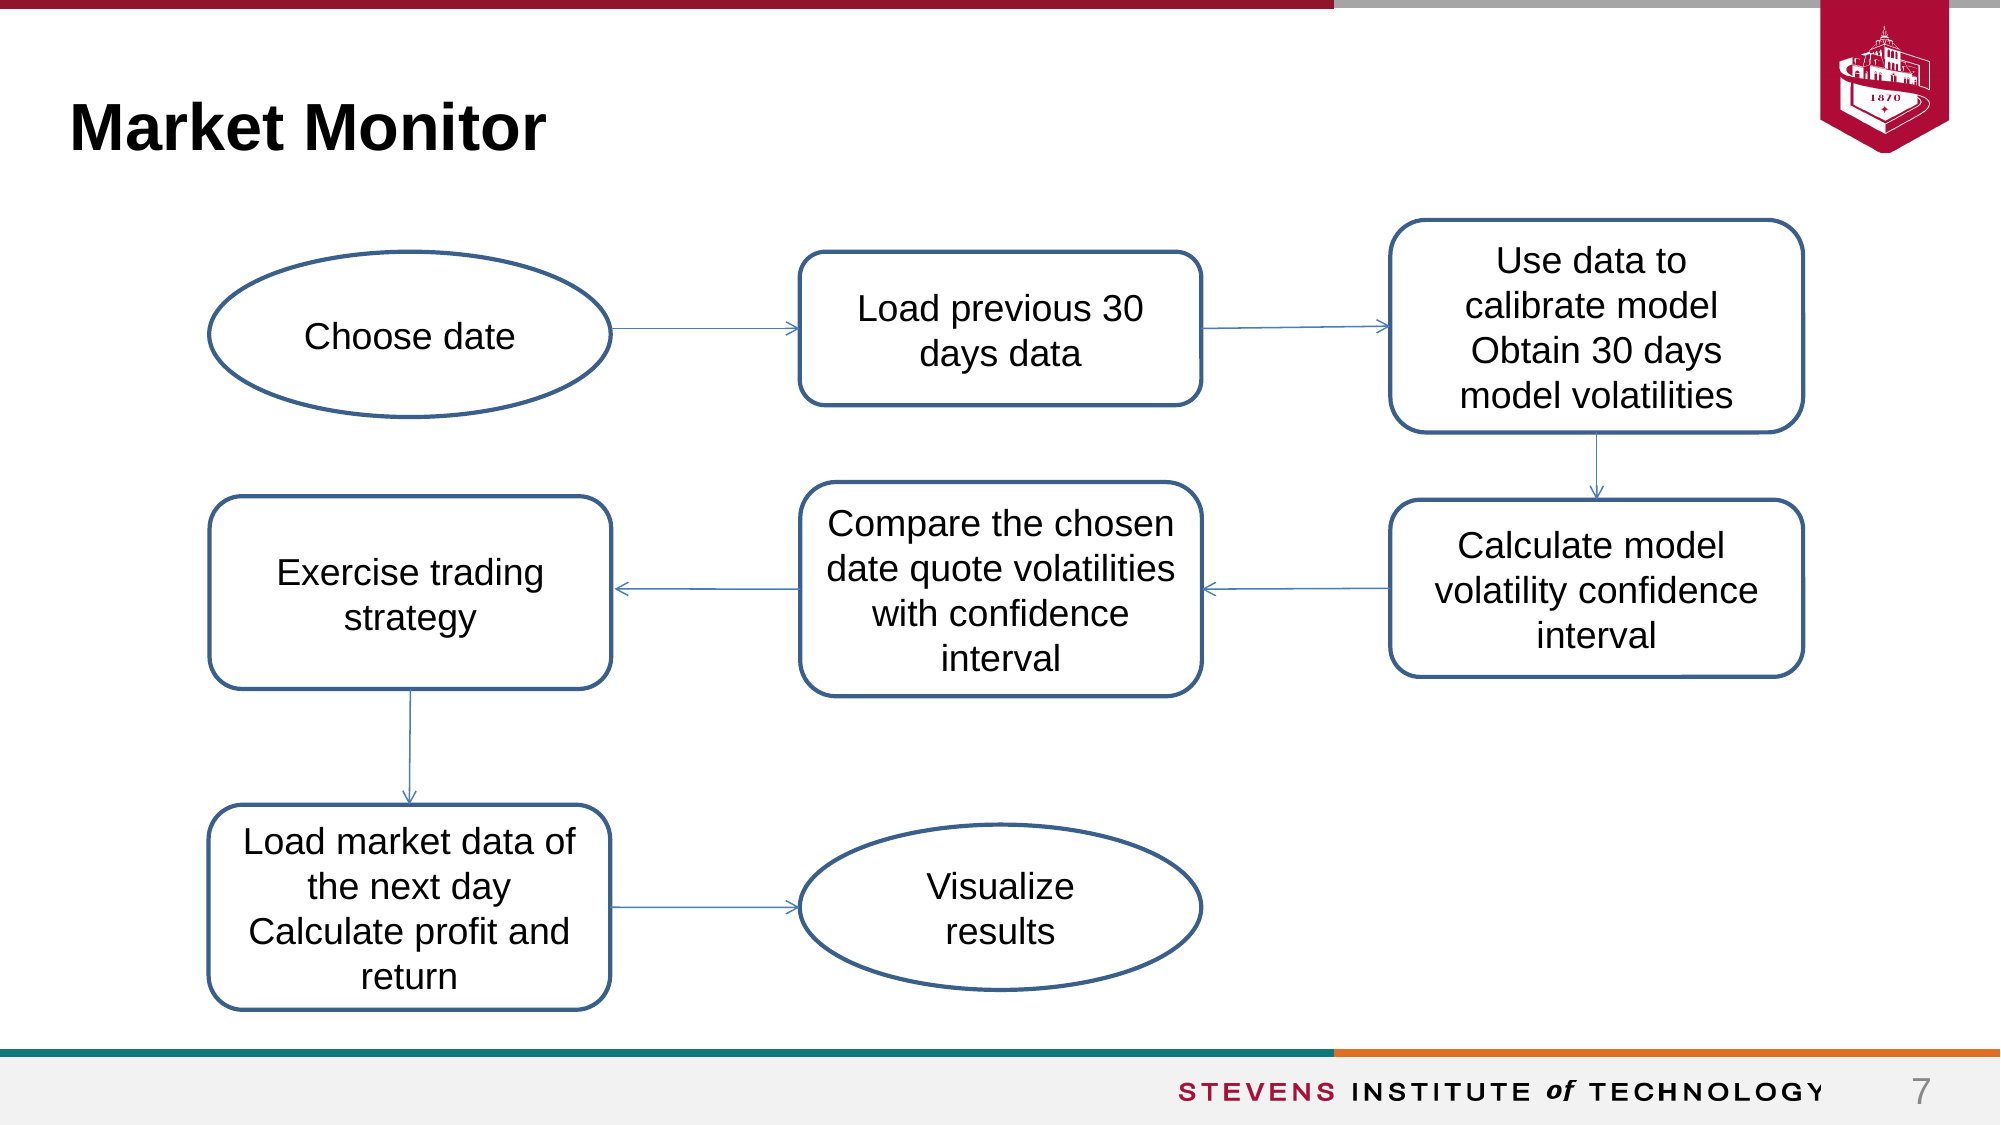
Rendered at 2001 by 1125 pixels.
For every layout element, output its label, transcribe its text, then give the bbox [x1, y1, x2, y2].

text_box Load market data of the next day Calculate profit and return [206, 802, 613, 1012]
text_box Market Monitor [55, 68, 1653, 157]
slide_number 7 [1869, 1059, 1974, 1120]
text_box Use data to calibrate model Obtain 30 days model volatilities [1388, 217, 1806, 435]
text_box Calculate model volatility confidence interval [1388, 497, 1806, 679]
text_box Load previous 30 days data [797, 249, 1204, 408]
picture [1820, 0, 1950, 153]
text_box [1201, 325, 1391, 329]
text_box Choose date [207, 249, 613, 420]
text_box Visualize results [797, 822, 1204, 993]
text_box Compare the chosen date quote volatilities with confidence interval [798, 479, 1204, 699]
picture [1179, 1080, 1821, 1101]
text_box Exercise trading strategy [207, 494, 614, 692]
